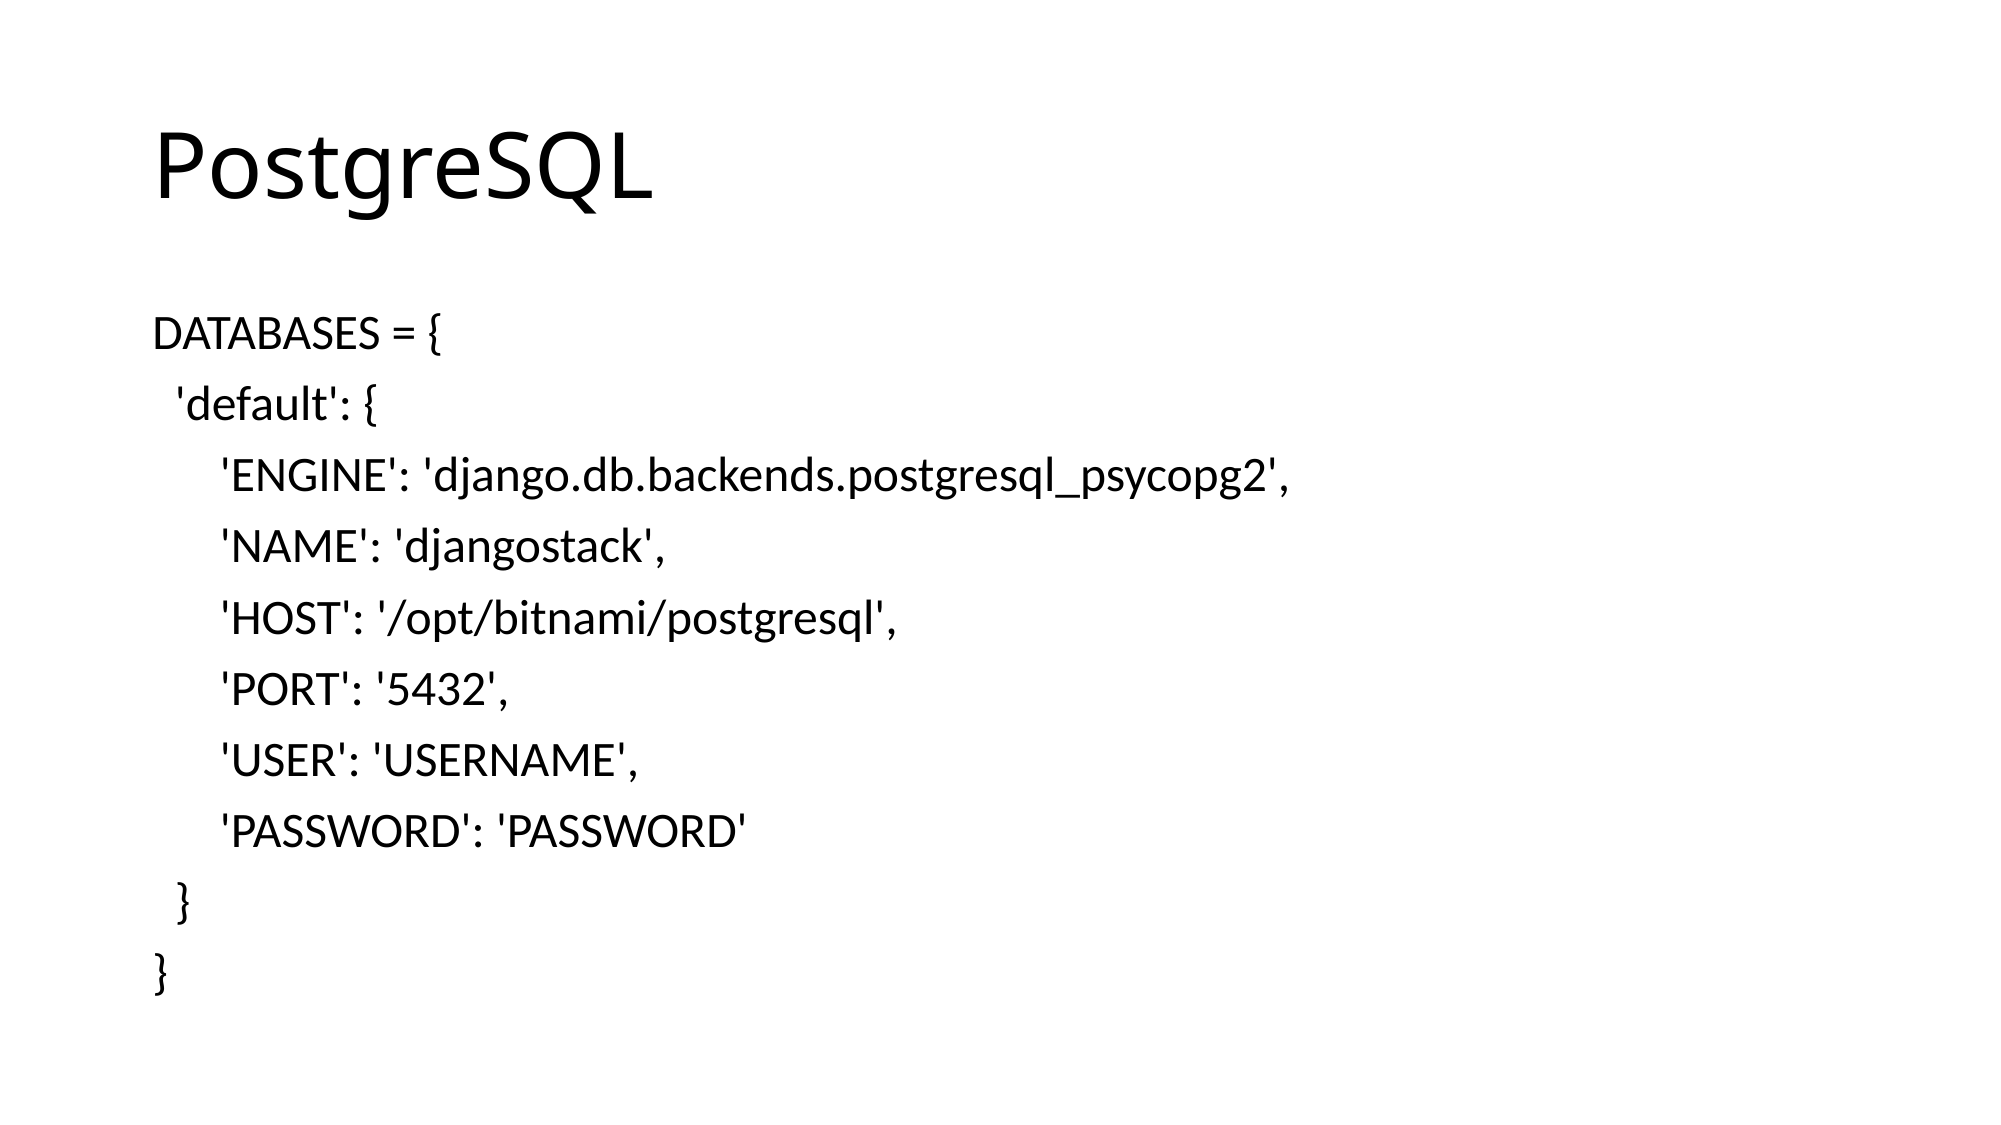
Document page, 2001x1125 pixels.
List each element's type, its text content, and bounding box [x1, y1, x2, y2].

list DATABASES = { 'default': { 'ENGINE': 'django.db.backends.postgresql_psycopg2', 'NAME': 'djangostack', 'HOST': '/opt/bitnami/postgresql', 'PORT': '5432', 'USER': 'USERNAME', 'PASSWORD': 'PASSWORD' } } [137, 299, 1863, 1014]
title PostgreSQL [137, 59, 1863, 278]
